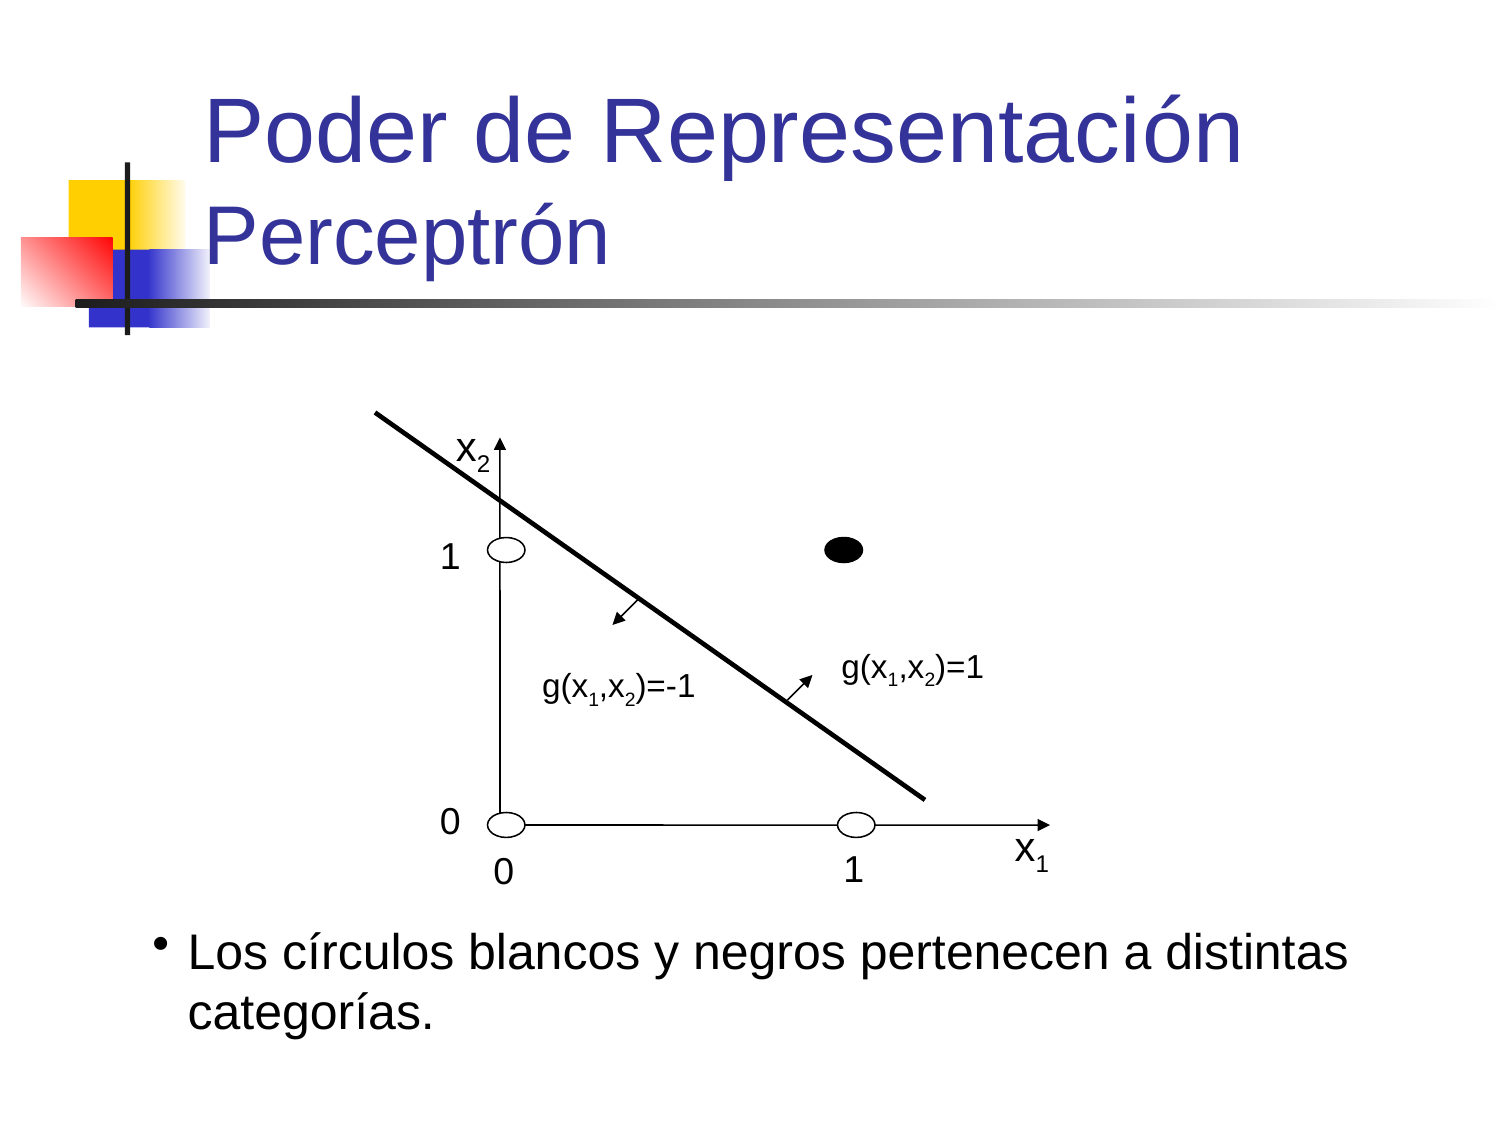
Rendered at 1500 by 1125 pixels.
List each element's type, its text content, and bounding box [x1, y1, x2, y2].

text_box [497, 537, 526, 563]
text_box 1 [424, 524, 497, 585]
list [193, 330, 1470, 1007]
text_box g(x1,x2)=1 [826, 637, 1000, 698]
text_box 0 [424, 789, 497, 850]
text_box 1 [828, 837, 900, 898]
text_box 0 [478, 839, 550, 900]
text_box [497, 812, 526, 838]
text_box Los círculos blancos y negros pertenecen a distintas categorías. [137, 912, 1366, 1048]
text_box x1 [999, 812, 1072, 885]
text_box [837, 812, 876, 837]
text_box [612, 599, 638, 625]
text_box [787, 675, 813, 701]
text_box g(x1,x2)=-1 [527, 657, 711, 718]
title Poder de Representación Perceptrón [188, 101, 1468, 289]
text_box x2 [441, 412, 513, 485]
text_box [825, 537, 863, 563]
